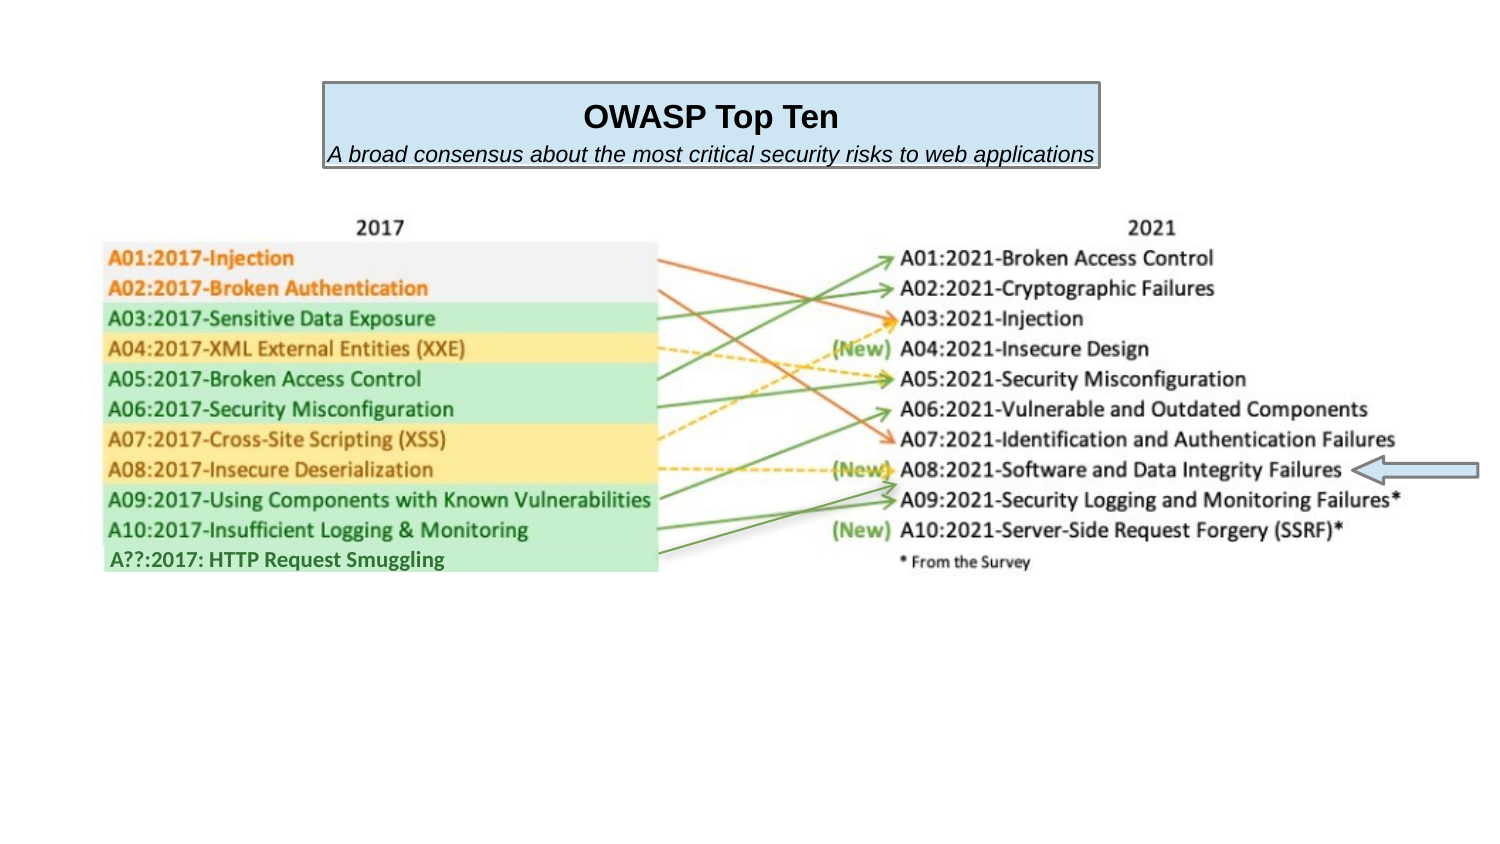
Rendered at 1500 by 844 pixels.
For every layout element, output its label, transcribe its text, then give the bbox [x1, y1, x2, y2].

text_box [1352, 456, 1479, 485]
picture [92, 212, 1408, 576]
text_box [658, 483, 898, 554]
text_box OWASP Top Ten A broad consensus about the most critical security risks to web applications [323, 82, 1100, 168]
